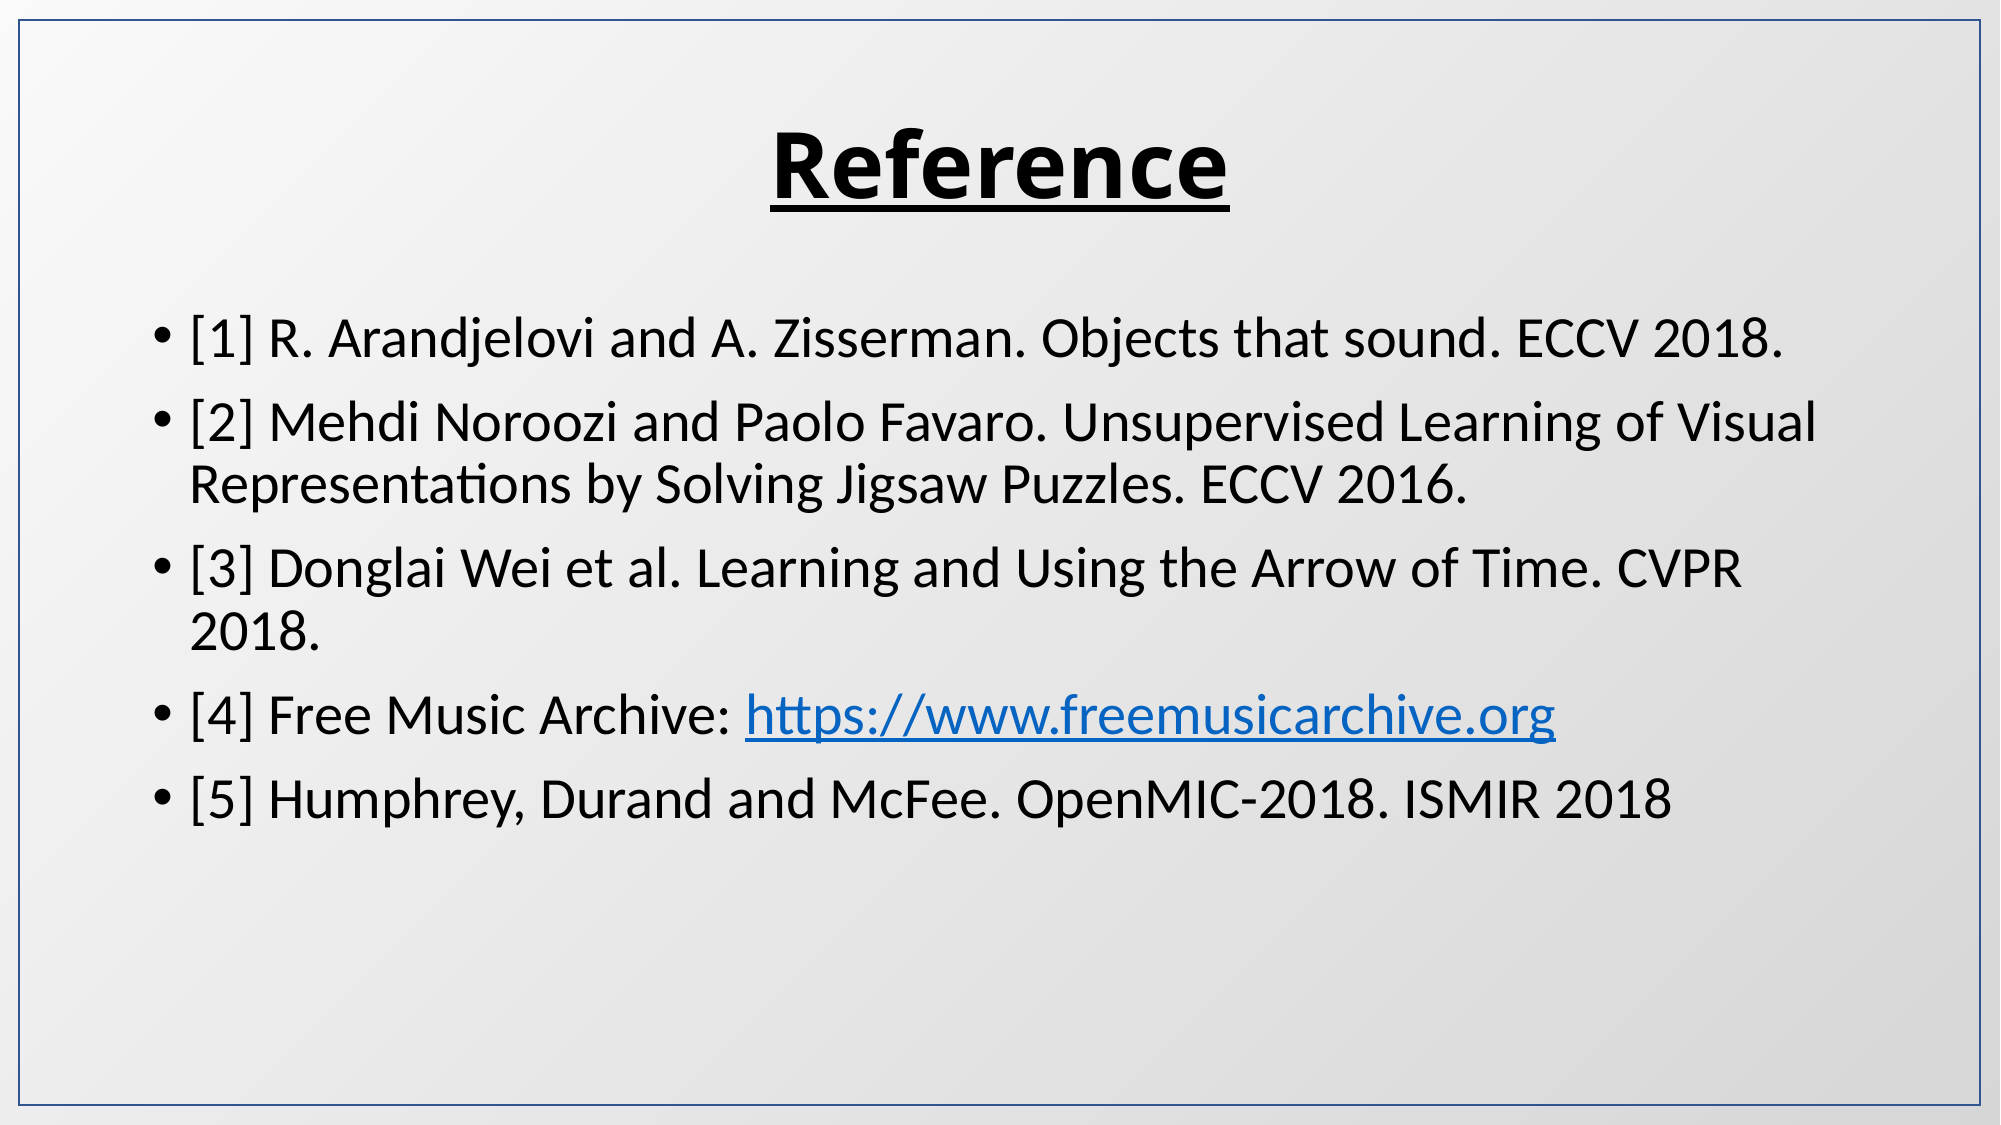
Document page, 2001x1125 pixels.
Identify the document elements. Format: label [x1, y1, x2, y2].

text_box [18, 19, 1981, 1106]
